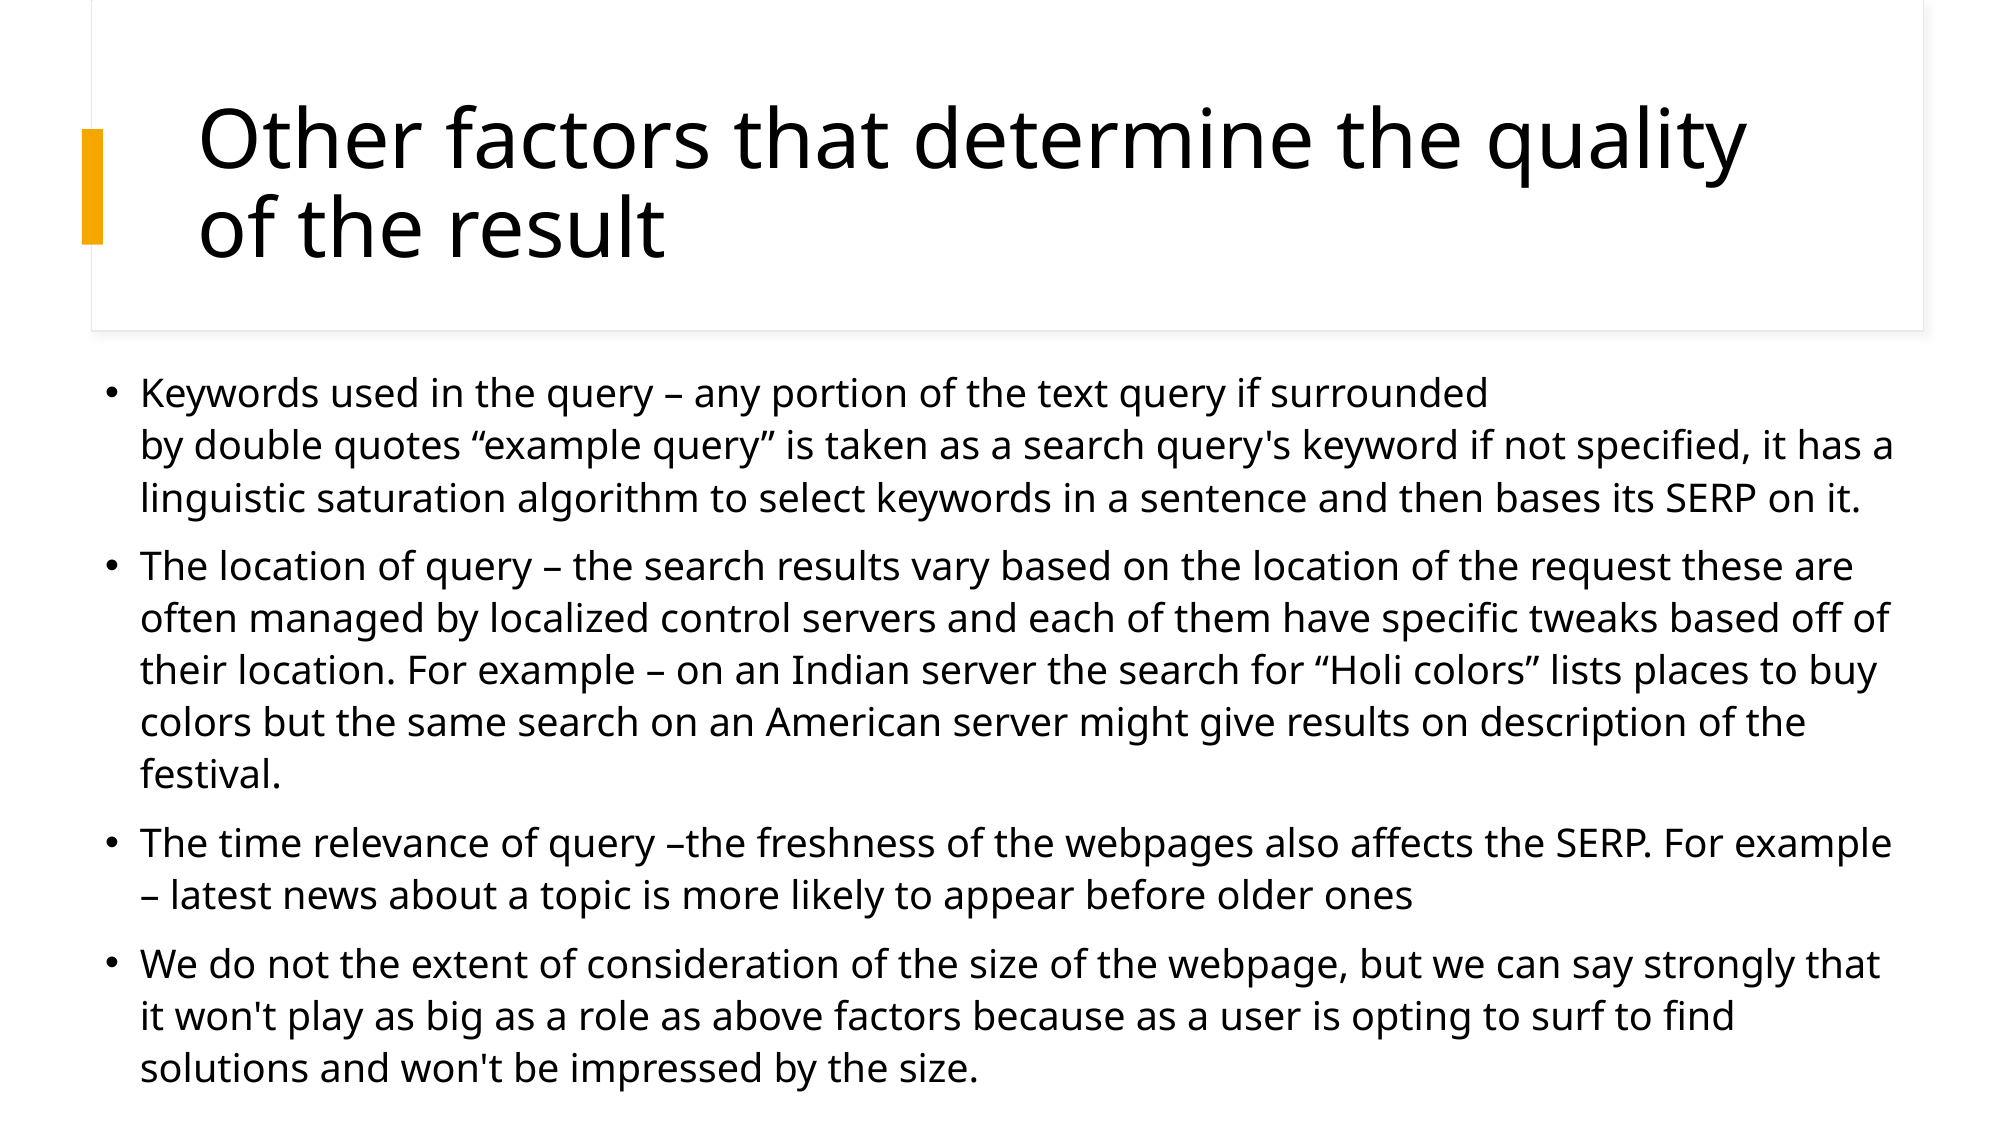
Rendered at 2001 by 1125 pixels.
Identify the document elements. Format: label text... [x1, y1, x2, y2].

title Other factors that determine the quality of the result [183, 90, 1851, 284]
list Keywords used in the query – any portion of the text query if surrounded by double quotes “example query” is taken as a search query's keyword if not specified, it has a linguistic saturation algorithm to select keywords in a sentence and then bases its SERP on it. The location of query – the search results vary based on the location of the request these are often managed by localized control servers and each of them have specific tweaks based off of their location. For example – on an Indian server the search for “Holi colors” lists places to buy colors but the same search on an American server might give results on description of the festival. The time relevance of query –the freshness of the webpages also affects the SERP. For example – latest news about a topic is more likely to appear before older ones We do not the extent of consideration of the size of the webpage, but we can say strongly that it won't play as big as a role as above factors because as a user is opting to surf to find solutions and won't be impressed by the size. [90, 356, 1931, 1125]
